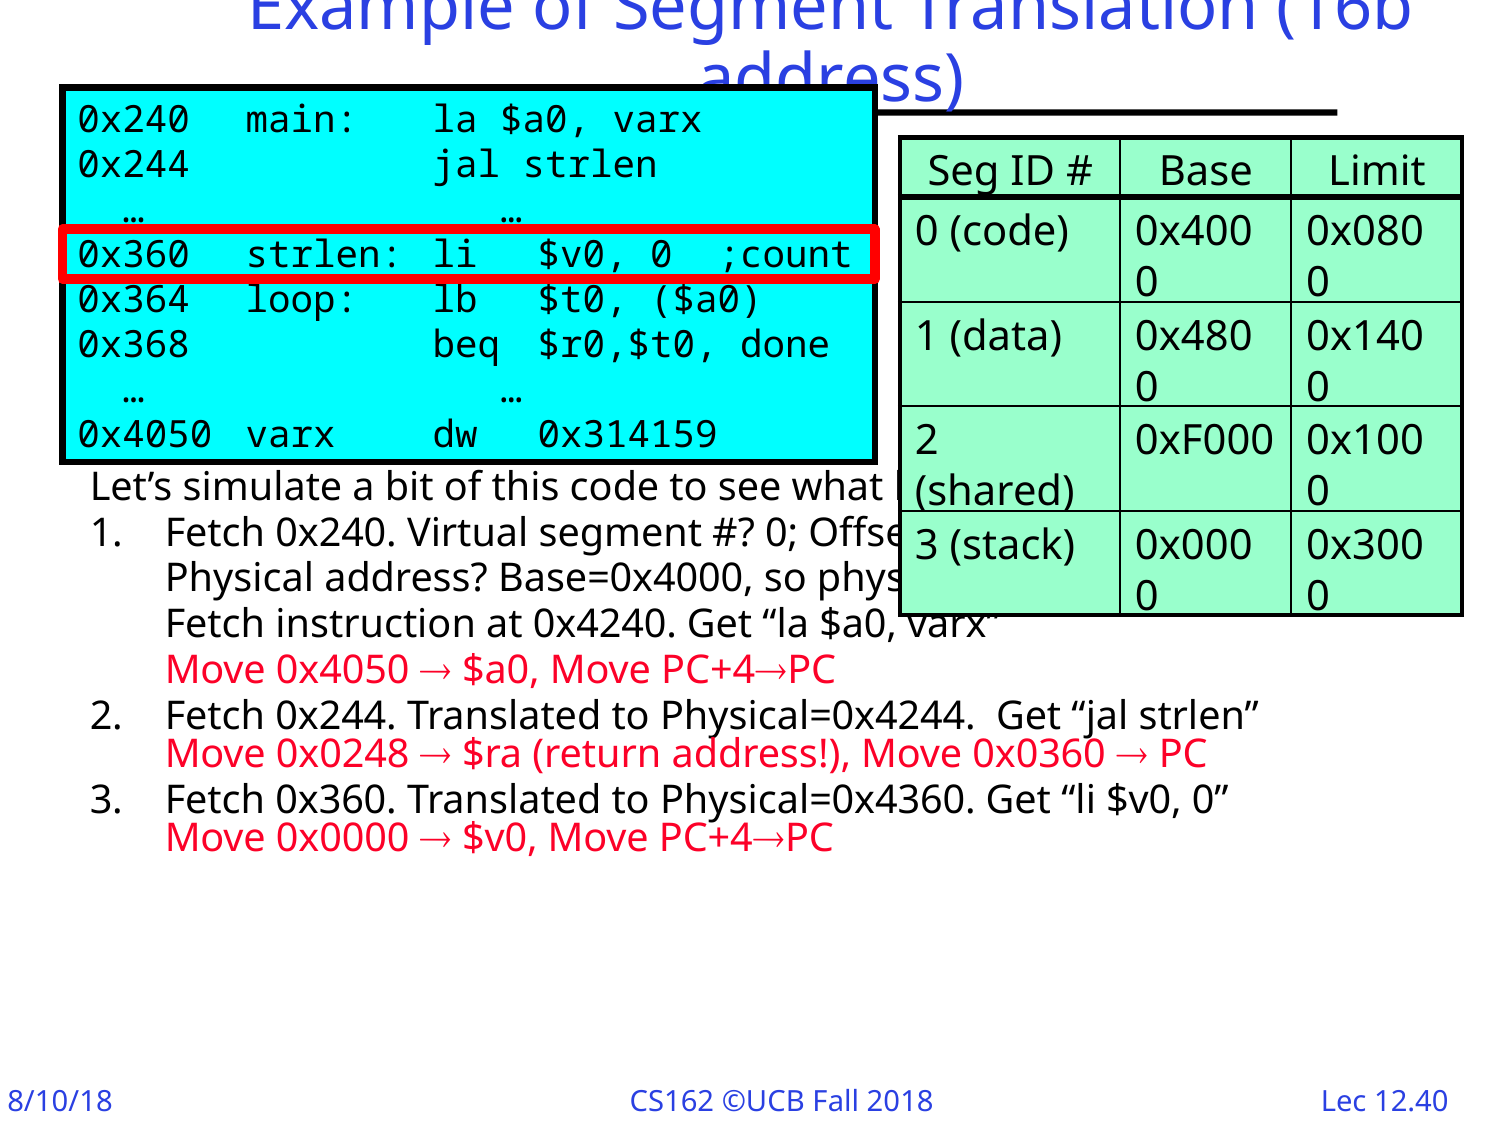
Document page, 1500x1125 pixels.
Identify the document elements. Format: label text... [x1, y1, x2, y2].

text_box 0x240 main: la $a0, varx 0x244 jal strlen … … 0x360 strlen: li $v0, 0 ;count 0x364 loop: lb $t0, ($a0) 0x368 beq $r0,$t0, done … … 0x4050 varx dw 0x314159 [62, 280, 875, 462]
list Let’s simulate a bit of this code to see what happens (PC=0x240): Fetch 0x240. Virtual segment #? 0; Offset? 0x240 Physical address? Base=0x4000, so physical addr=0x4240 Fetch instruction at 0x4240. Get “la $a0, varx” Move 0x4050  $a0, Move PC+4PC Fetch 0x244. Translated to Physical=0x4244. Get “jal strlen” Move 0x0248  $ra (return address!), Move 0x0360  PC Fetch 0x360. Translated to Physical=0x4360. Get “li $v0, 0” Move 0x0000  $v0, Move PC+4PC [75, 462, 1438, 1050]
table_cell 1 (data) [902, 303, 1119, 405]
table_cell 0x1000 [1292, 407, 1460, 510]
table_cell 0x0800 [1292, 200, 1460, 301]
table_cell 0 (code) [902, 200, 1119, 301]
table_cell 0x1400 [1292, 303, 1460, 405]
table_header Seg ID # [902, 140, 1119, 194]
table_cell 0x3000 [1292, 512, 1460, 613]
text_box 0x240 main: la $a0, varx 0x244 jal strlen … … 0x360 strlen: li $v0, 0 ;count 0x364 loop: lb $t0, ($a0) 0x368 beq $r0,$t0, done … … 0x4050 varx dw 0x314159 [62, 87, 875, 229]
table_cell 0x4000 [1121, 200, 1290, 301]
title Example of Segment Translation (16b address) [162, 0, 1500, 88]
table_cell 3 (stack) [902, 512, 1119, 613]
table_cell 0x4800 [1121, 303, 1290, 405]
table_cell 0xF000 [1121, 407, 1290, 510]
table_header Limit [1292, 140, 1460, 194]
table_cell 0x0000 [1121, 512, 1290, 613]
table_header Base [1121, 140, 1290, 194]
table_cell 2 (shared) [902, 407, 1119, 510]
text_box [62, 229, 875, 280]
